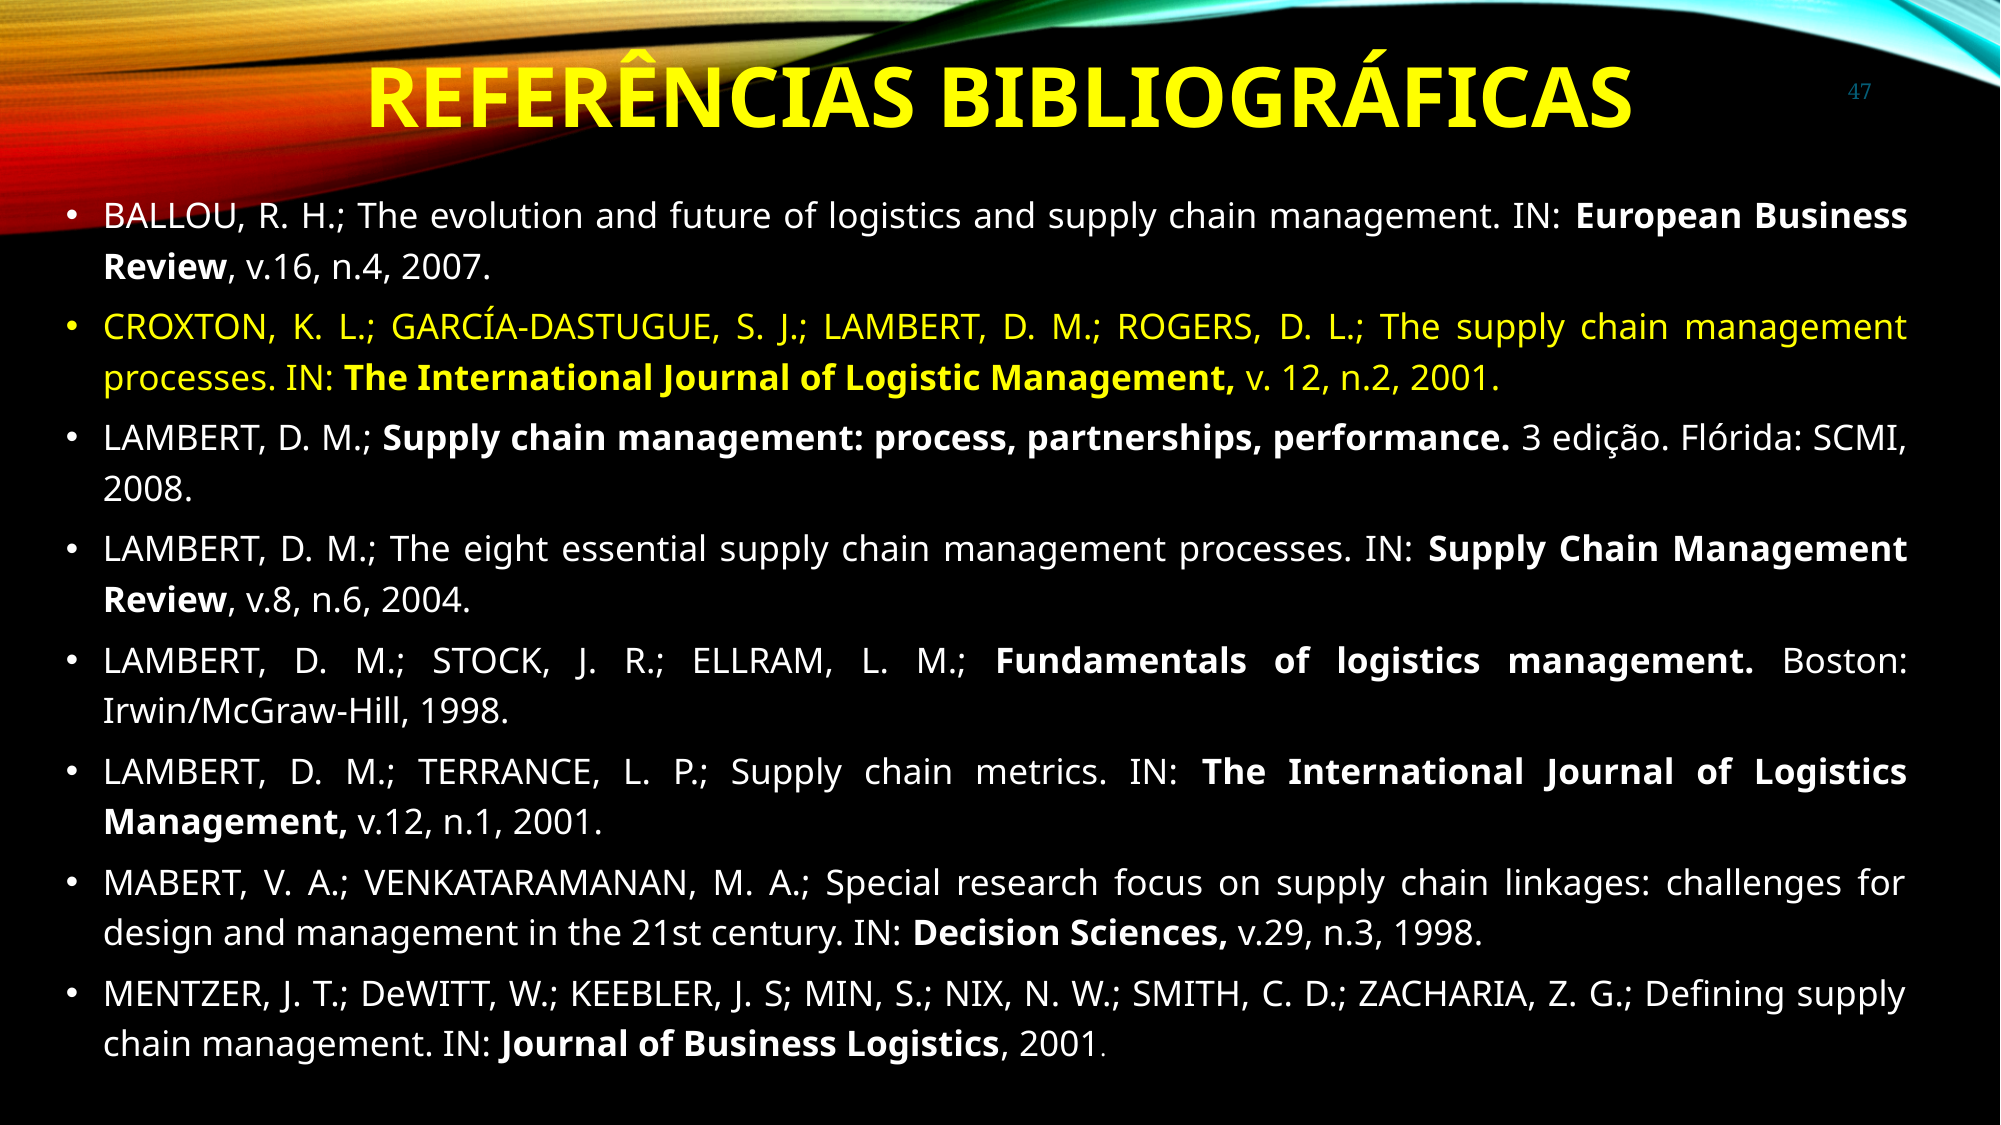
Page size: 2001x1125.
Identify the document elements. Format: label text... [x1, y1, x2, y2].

picture [0, 0, 2000, 237]
slide_number 47 [1437, 62, 1888, 123]
title Referências Bibliográficas [324, 7, 1675, 177]
list BALLOU, R. H.; The evolution and future of logistics and supply chain management. IN: European Business Review, v.16, n.4, 2007. CROXTON, K. L.; GARCÍA-DASTUGUE, S. J.; LAMBERT, D. M.; ROGERS, D. L.; The supply chain management processes. IN: The International Journal of Logistic Management, v. 12, n.2, 2001. LAMBERT, D. M.; Supply chain management: process, partnerships, performance. 3 edição. Flórida: SCMI, 2008. LAMBERT, D. M.; The eight essential supply chain management processes. IN: Supply Chain Management Review, v.8, n.6, 2004. LAMBERT, D. M.; STOCK, J. R.; ELLRAM, L. M.; Fundamentals of logistics management. Boston: Irwin/McGraw-Hill, 1998. LAMBERT, D. M.; TERRANCE, L. P.; Supply chain metrics. IN: The International Journal of Logistics Management, v.12, n.1, 2001. MABERT, V. A.; VENKATARAMANAN, M. A.; Special research focus on supply chain linkages: challenges for design and management in the 21st century. IN: Decision Sciences, v.29, n.3, 1998. MENTZER, J. T.; DeWITT, W.; KEEBLER, J. S; MIN, S.; NIX, N. W.; SMITH, C. D.; ZACHARIA, Z. G.; Defining supply chain management. IN: Journal of Business Logistics, 2001. [50, 177, 1924, 1087]
